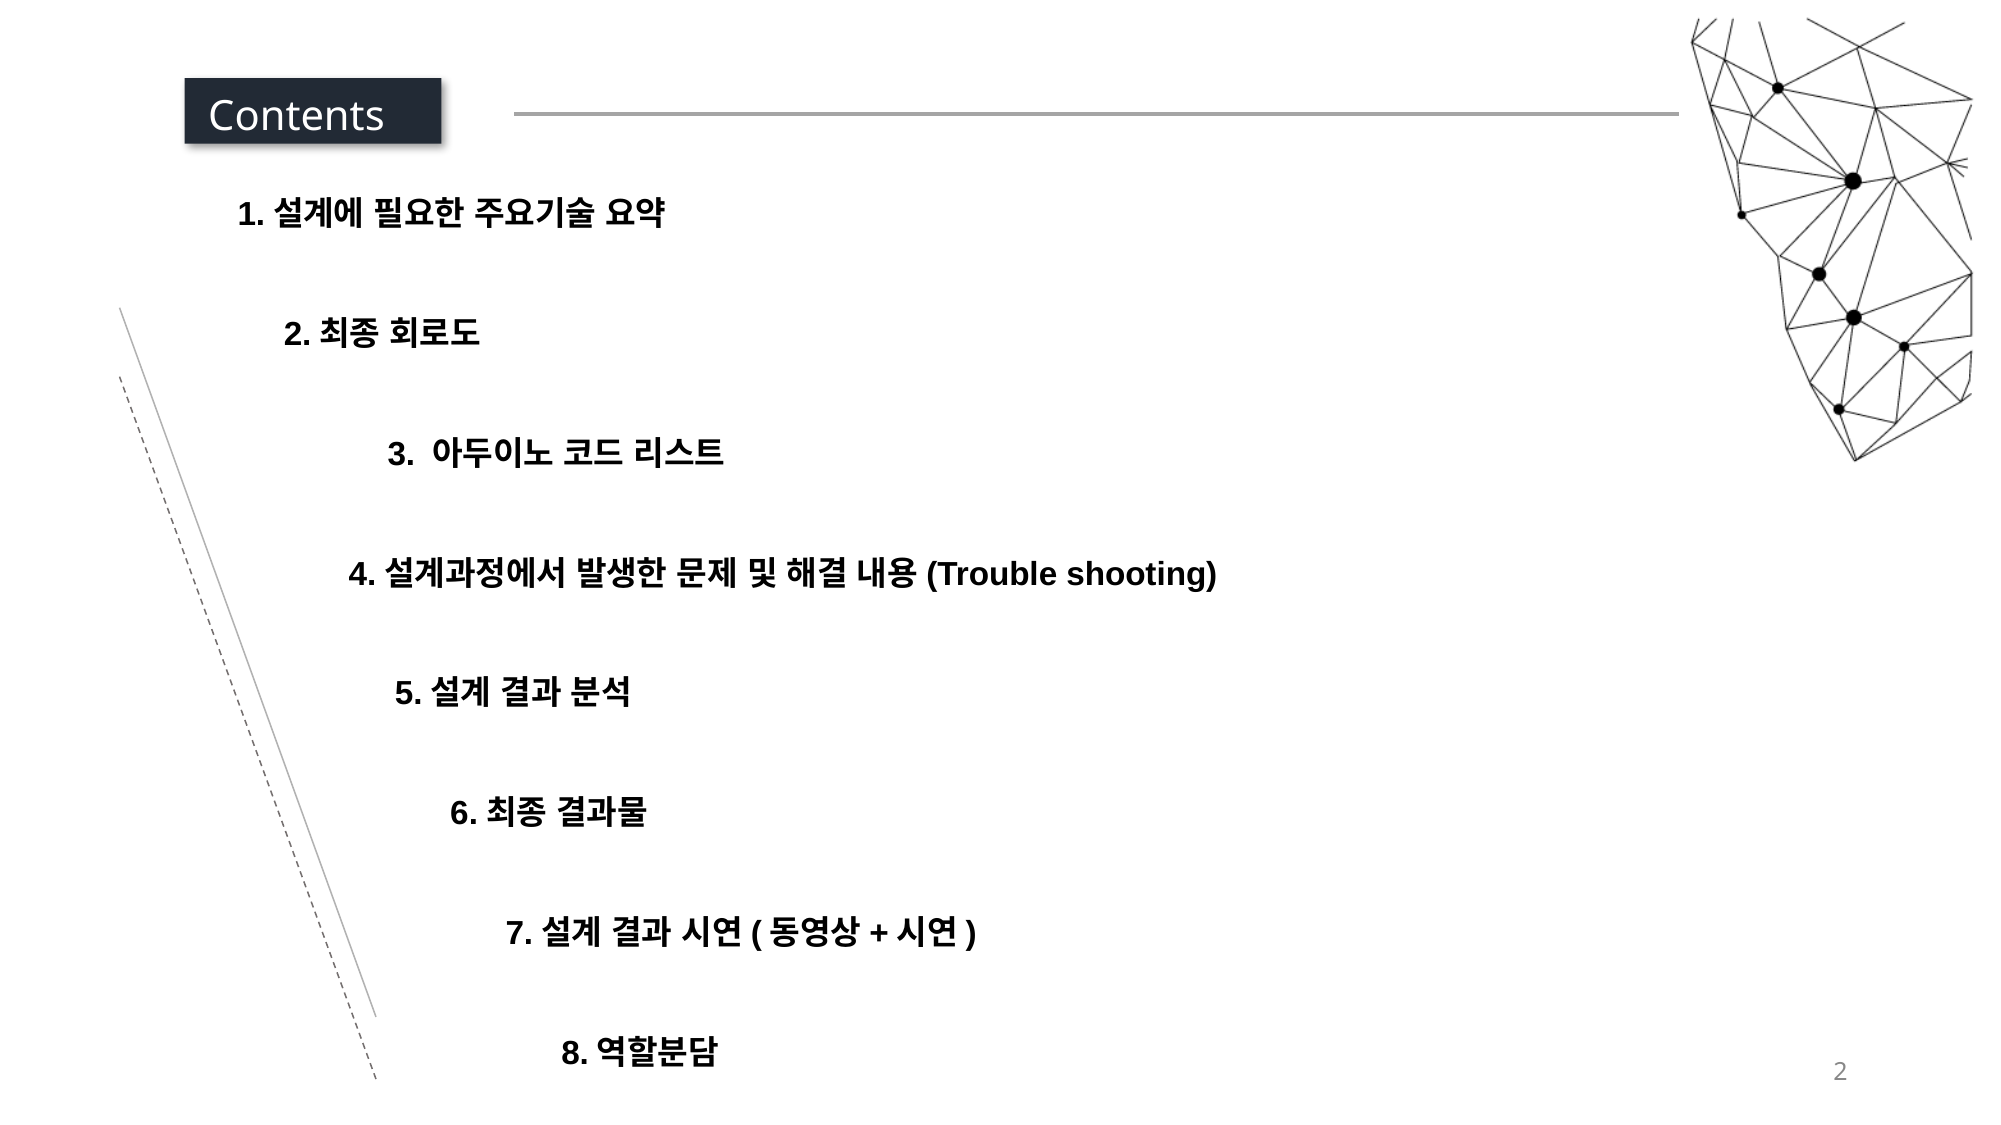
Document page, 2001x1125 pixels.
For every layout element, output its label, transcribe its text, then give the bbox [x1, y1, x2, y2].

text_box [119, 307, 377, 375]
text_box 1.설계에 필요한 주요기술 요약 2.최종 회로도 3. 아두이노 코드 리스트 4.설계과정에서 발생한 문제 및 해결 내용(Trouble shooting) 5.설계 결과 분석 6.최종 결과물 7.설계 결과 시연(동영상+시연) 8.역할분담 [222, 184, 1540, 1079]
slide_number ‹#› [1412, 1042, 1863, 1103]
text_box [119, 376, 377, 1080]
text_box Contents [193, 81, 559, 147]
text_box [184, 78, 442, 144]
picture [1669, 5, 2000, 469]
